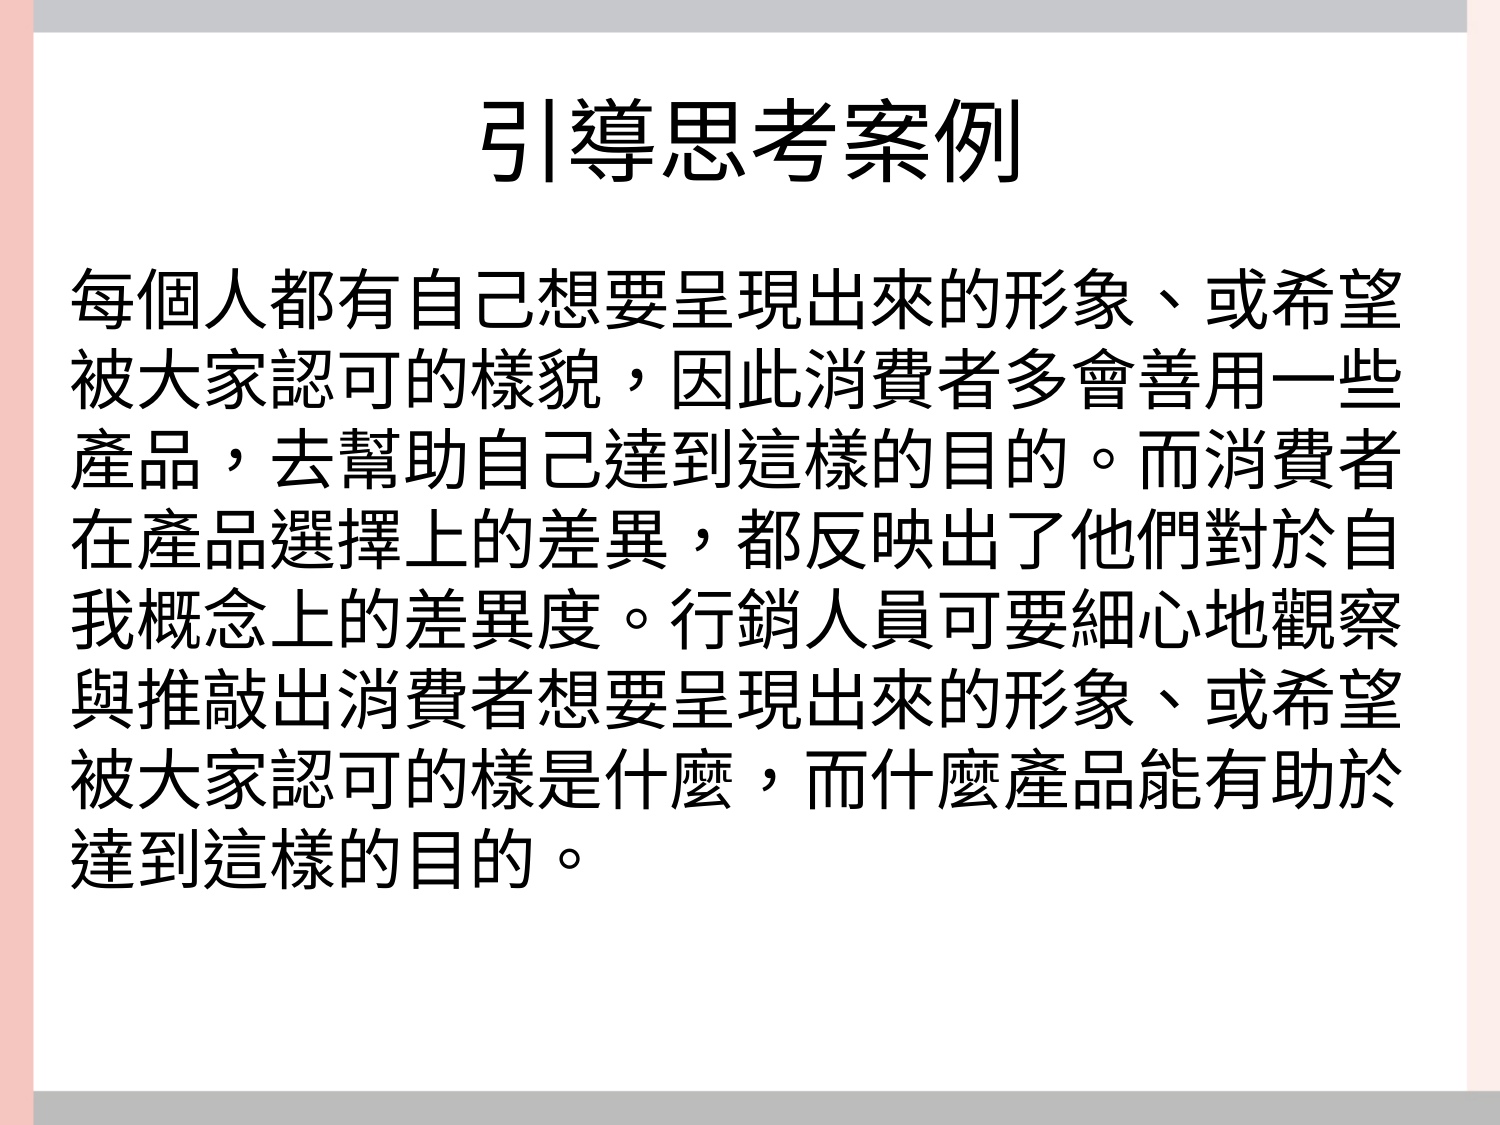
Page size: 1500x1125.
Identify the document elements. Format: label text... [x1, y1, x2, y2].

title 引導思考案例 [75, 45, 1425, 233]
list 每個人都有自己想要呈現出來的形象、或希望被大家認可的樣貌，因此消費者多會善用一些產品，去幫助自己達到這樣的目的。而消費者在產品選擇上的差異，都反映出了他們對於自我概念上的差異度。行銷人員可要細心地觀察與推敲出消費者想要呈現出來的形象、或希望被大家認可的樣是什麼，而什麼產品能有助於達到這樣的目的。 [54, 250, 1442, 931]
picture [0, 0, 1500, 1125]
